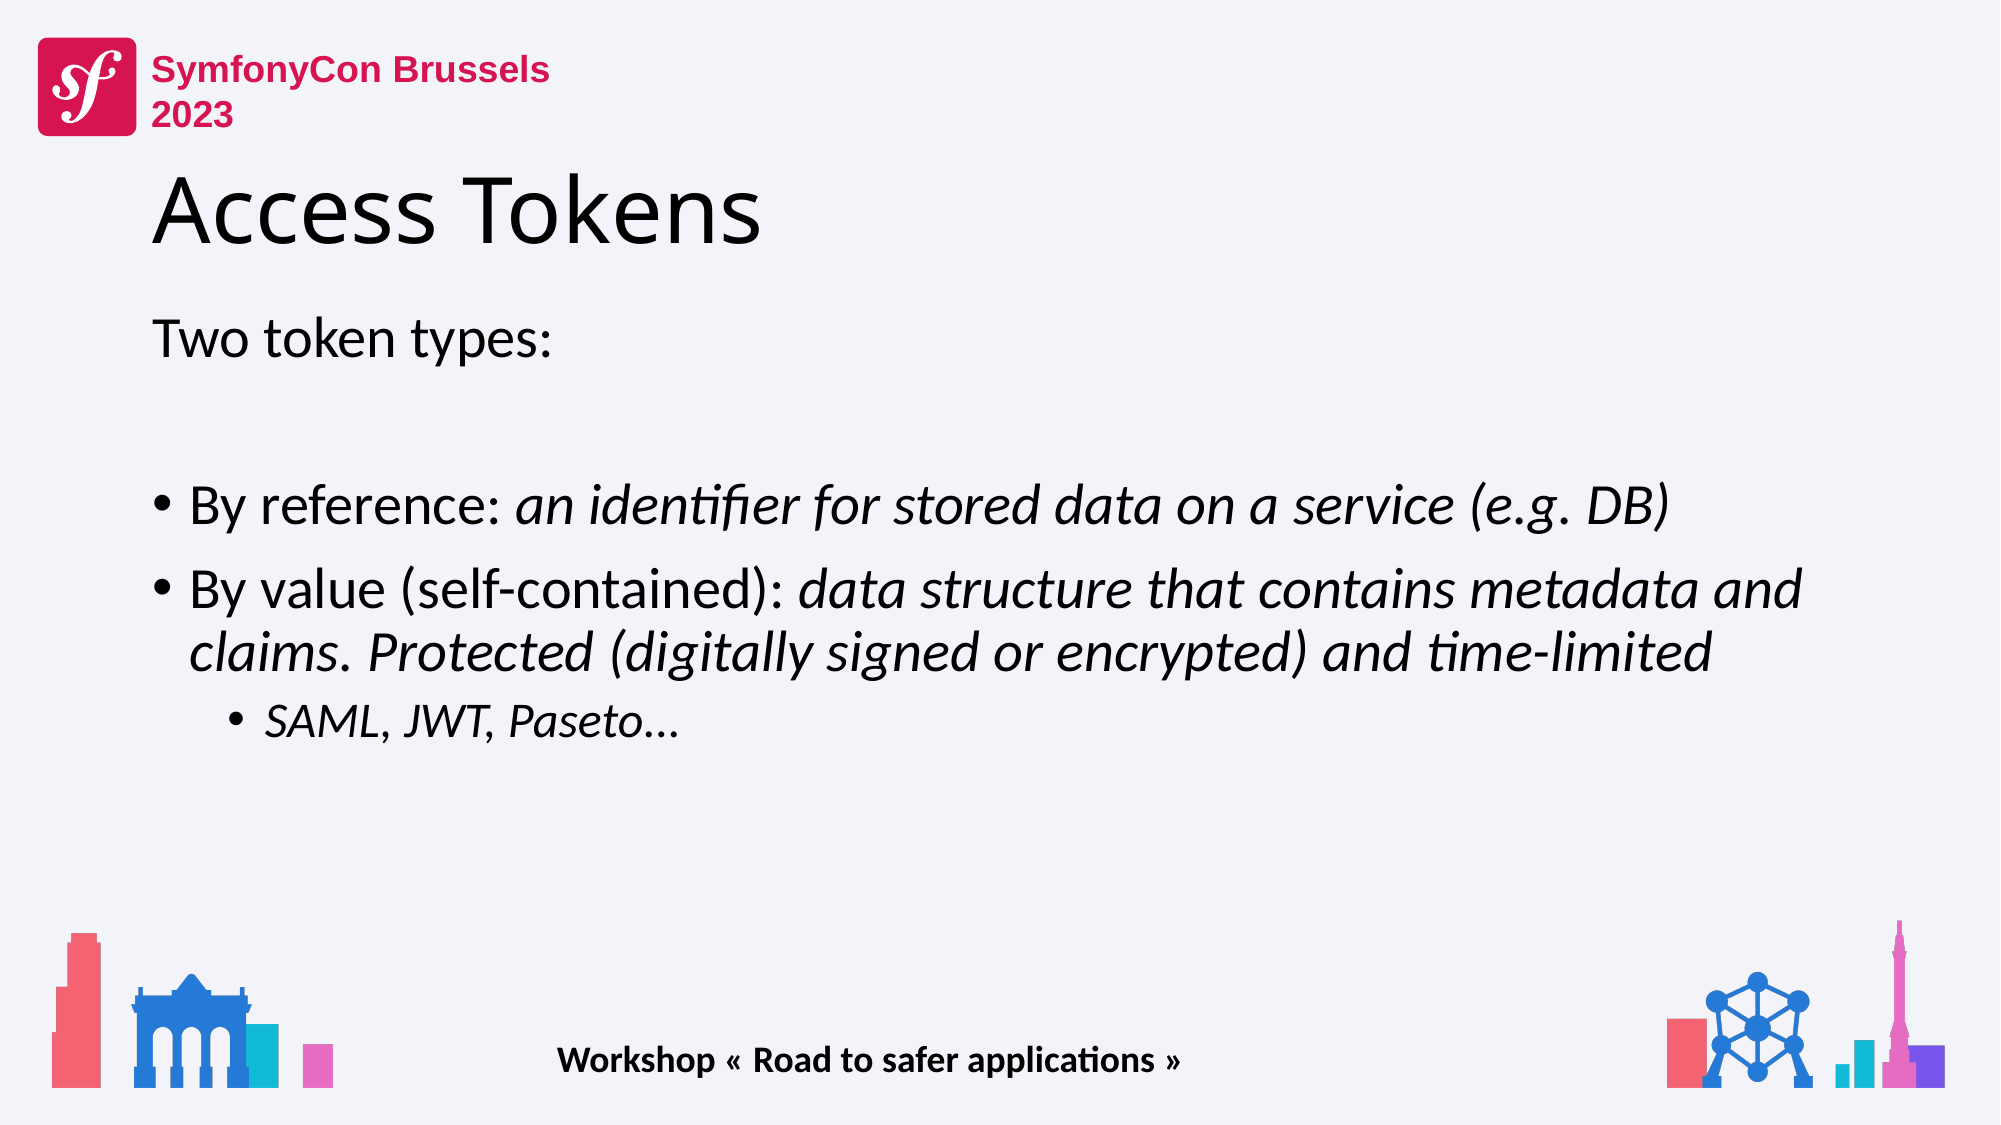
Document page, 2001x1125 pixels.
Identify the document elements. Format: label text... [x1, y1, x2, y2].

title Access Tokens [137, 150, 1863, 278]
picture [0, 899, 333, 1088]
list Two token types: By reference: an identifier for stored data on a service (e.g. DB) By value (self-contained): data structure that contains metadata and claims. Protected (digitally signed or encrypted) and time-limited SAML, JWT, Paseto... [137, 299, 1863, 1014]
picture [1667, 899, 2001, 1088]
